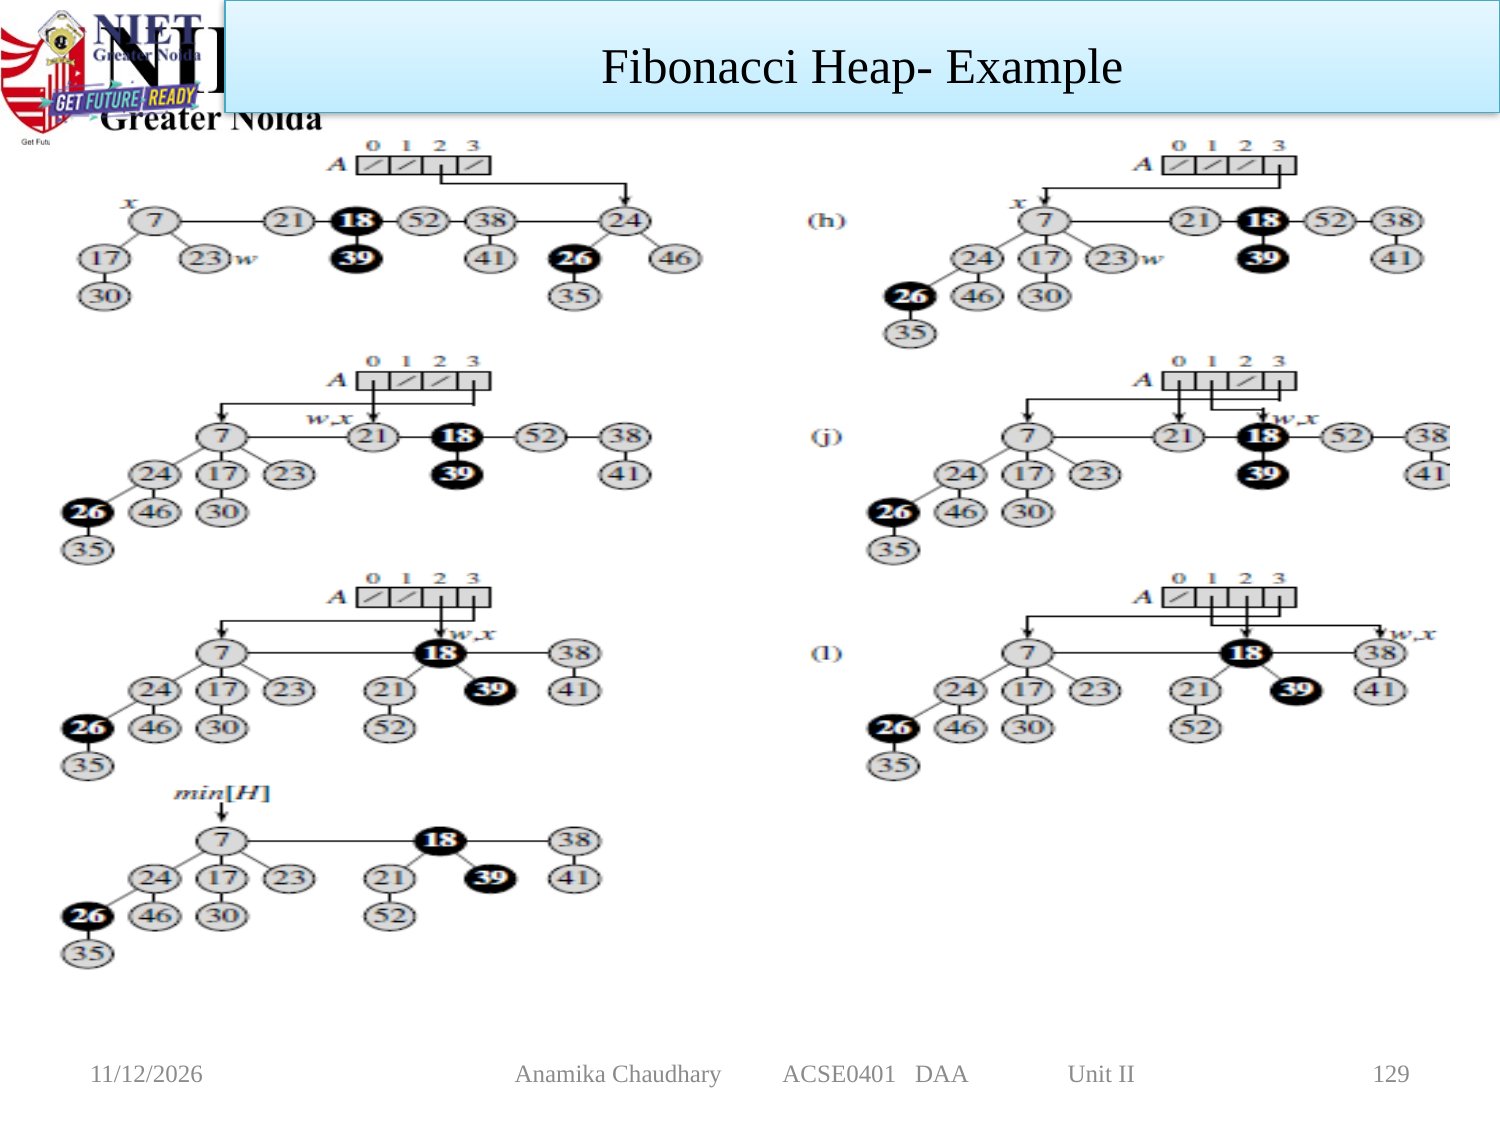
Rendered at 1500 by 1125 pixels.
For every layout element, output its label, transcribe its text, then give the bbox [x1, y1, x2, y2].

picture [0, 0, 1450, 997]
text_box Fibonacci Heap- Example [238, 0, 1500, 113]
footer Anamika Chaudhary ACSE0401 DAA Unit II [412, 1042, 1074, 1103]
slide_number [75, 1042, 412, 1103]
slide_number 129 [1074, 1042, 1425, 1103]
